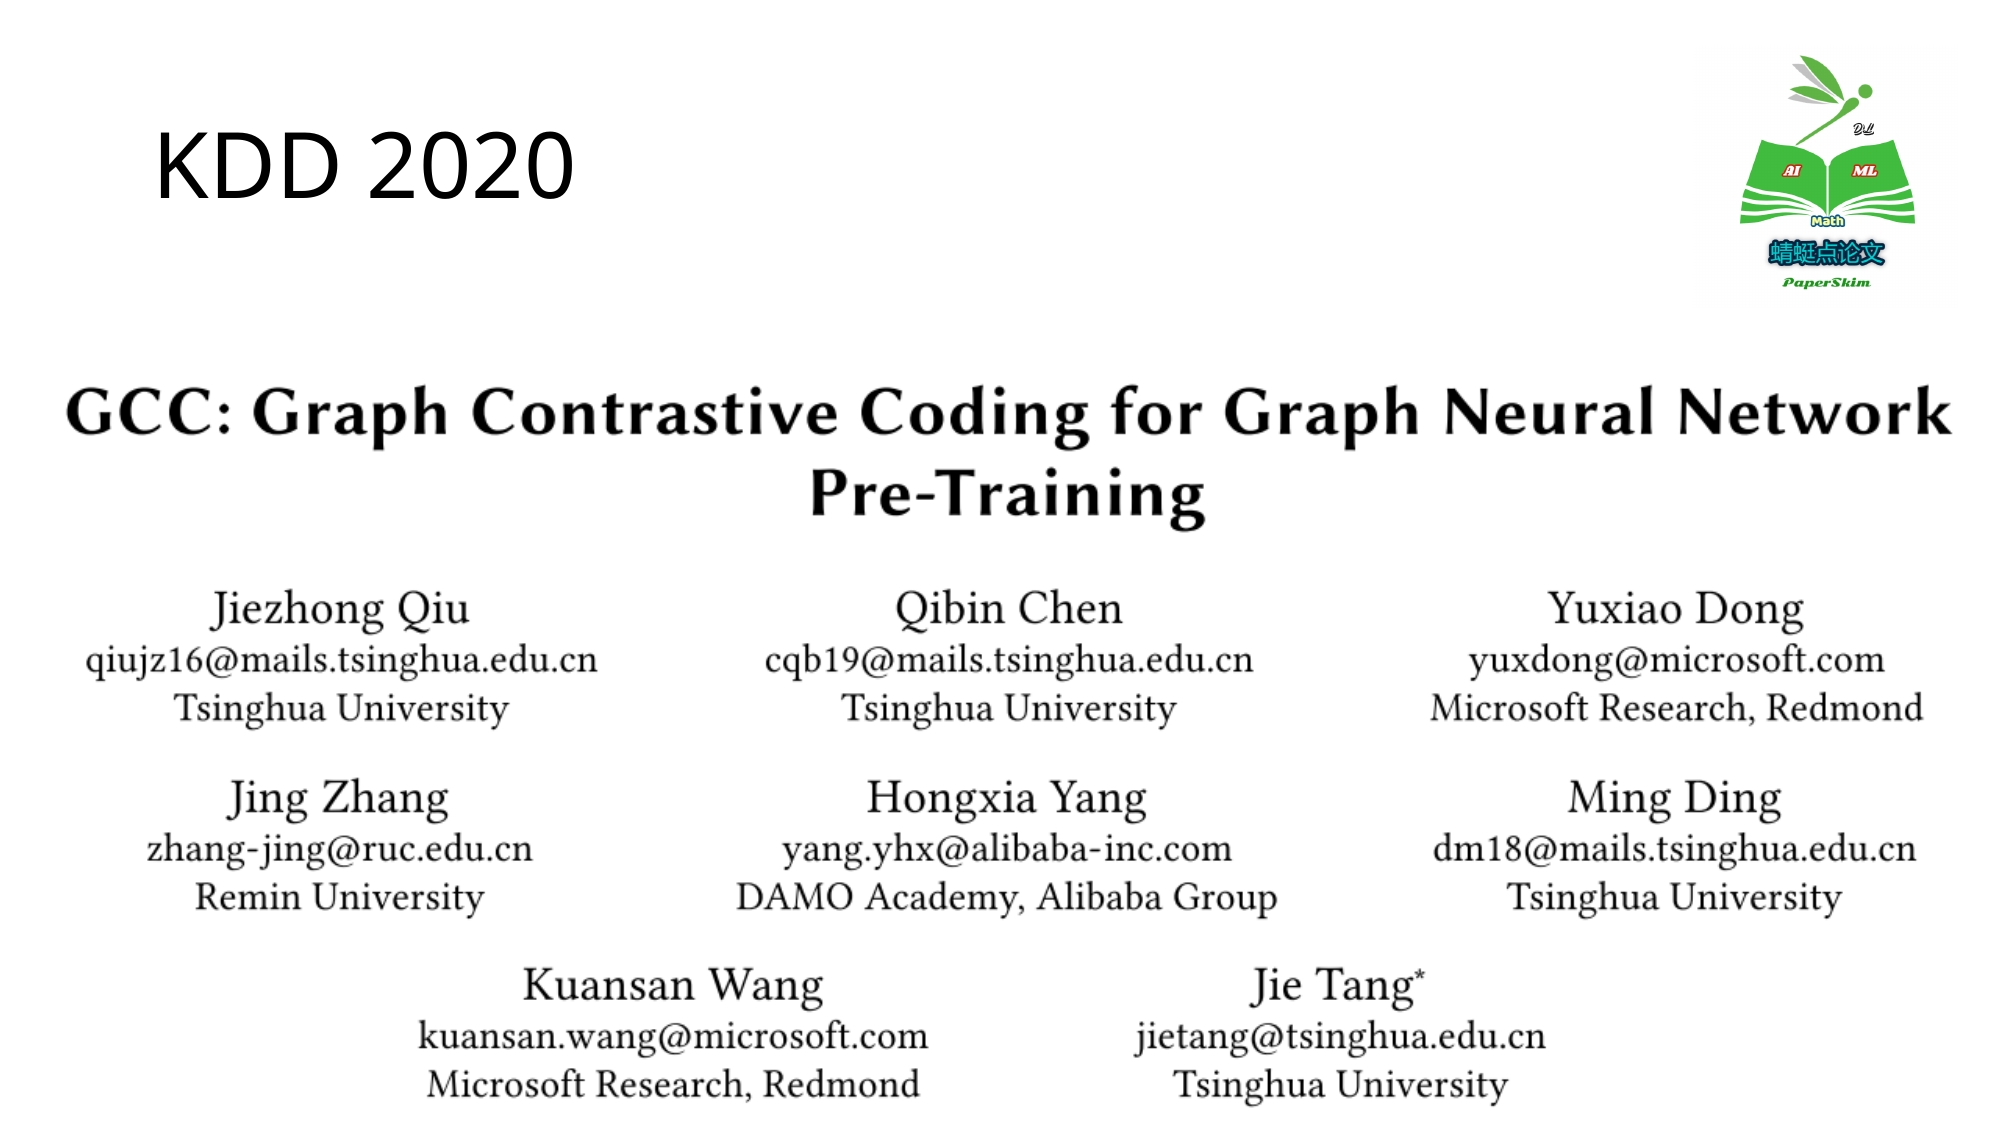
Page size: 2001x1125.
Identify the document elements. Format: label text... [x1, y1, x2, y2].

title KDD 2020 [137, 59, 1863, 278]
picture [1693, 45, 1958, 308]
picture [6, 353, 1993, 1125]
